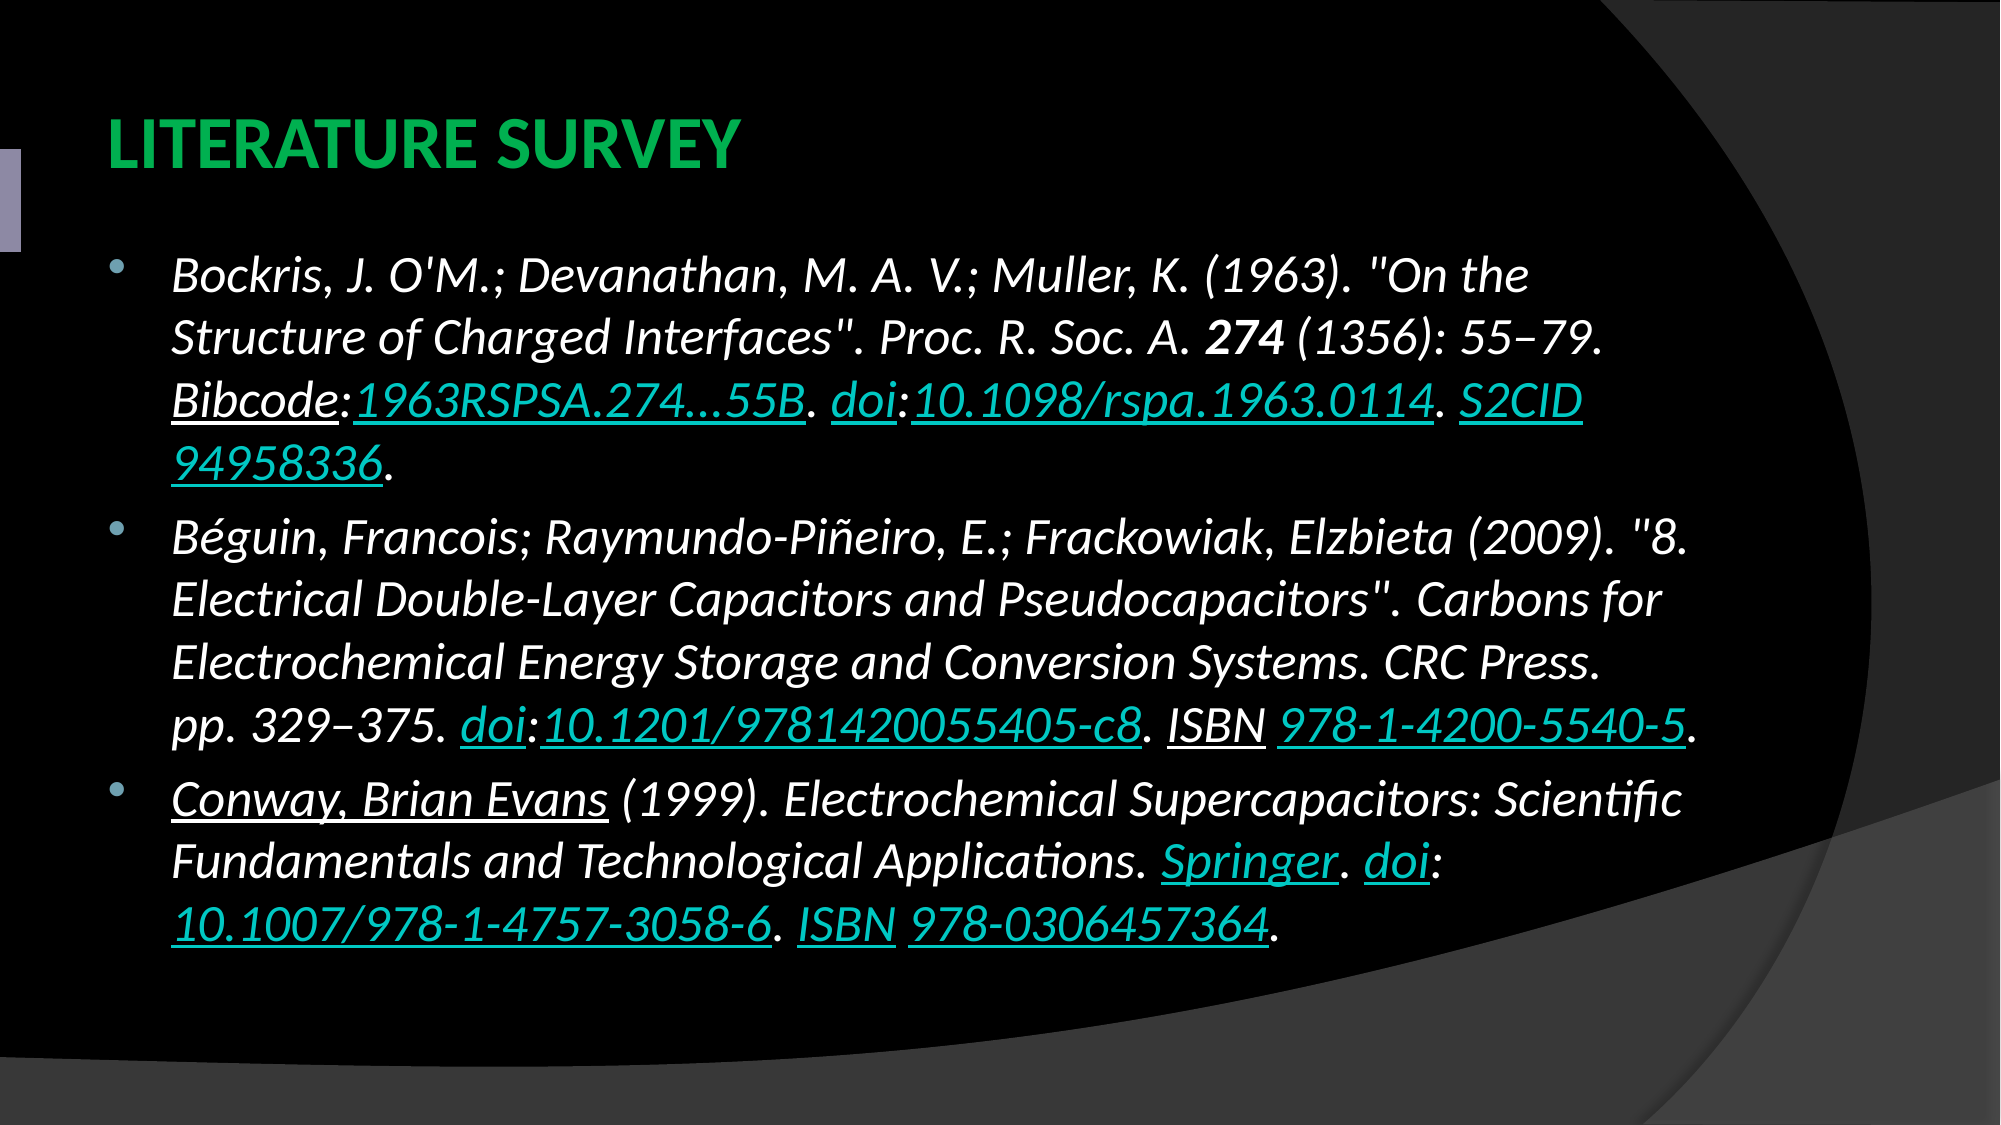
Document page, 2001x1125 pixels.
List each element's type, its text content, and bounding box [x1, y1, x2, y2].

list Bockris, J. O'M.; Devanathan, M. A. V.; Muller, K. (1963). "On the Structure of Charged Interfaces". Proc. R. Soc. A. 274 (1356): 55–79. Bibcode:1963RSPSA.274...55B. doi:10.1098/rspa.1963.0114. S2CID 94958336. Béguin, Francois; Raymundo-Piñeiro, E.; Frackowiak, Elzbieta (2009). "8. Electrical Double-Layer Capacitors and Pseudocapacitors". Carbons for Electrochemical Energy Storage and Conversion Systems. CRC Press. pp. 329–375. doi:10.1201/9781420055405-c8. ISBN 978-1-4200-5540-5. Conway, Brian Evans (1999). Electrochemical Supercapacitors: Scientific Fundamentals and Technological Applications. Springer. doi:10.1007/978-1-4757-3058-6. ISBN 978-0306457364. [89, 232, 1723, 975]
title LITERATURE SURVEY [99, 45, 1734, 233]
